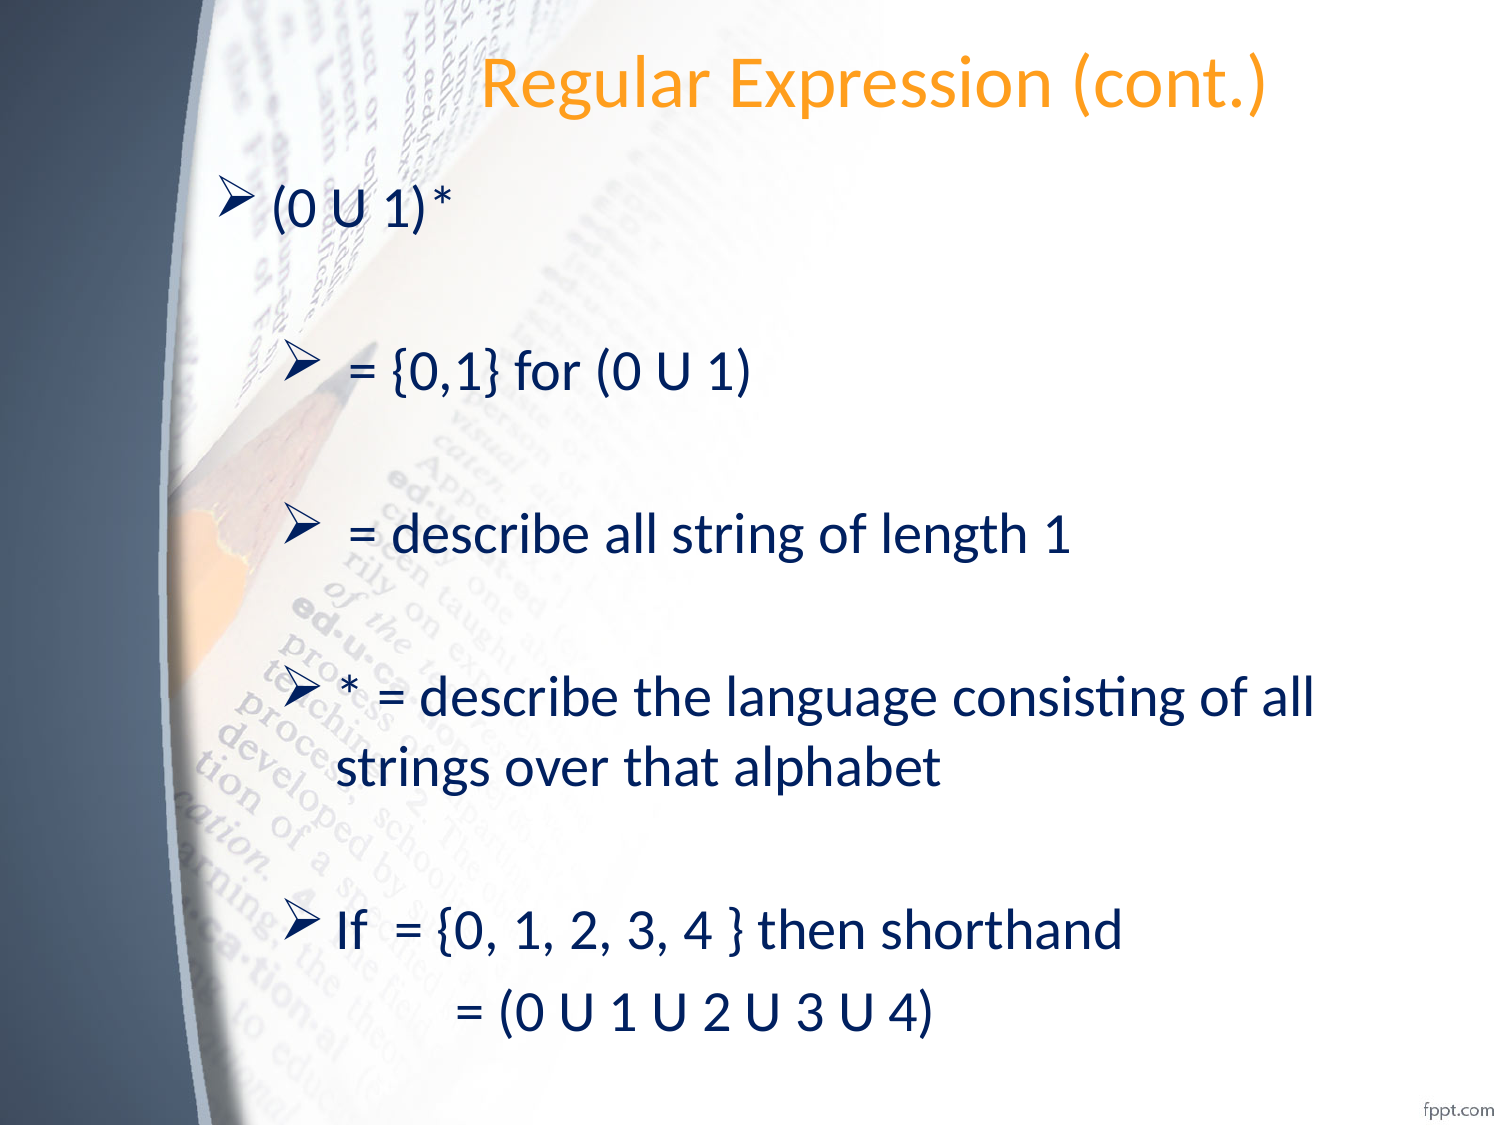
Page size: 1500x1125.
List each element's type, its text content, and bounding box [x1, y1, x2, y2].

picture [0, 0, 1500, 1125]
text_box Regular Expression (cont.) [274, 21, 1477, 134]
